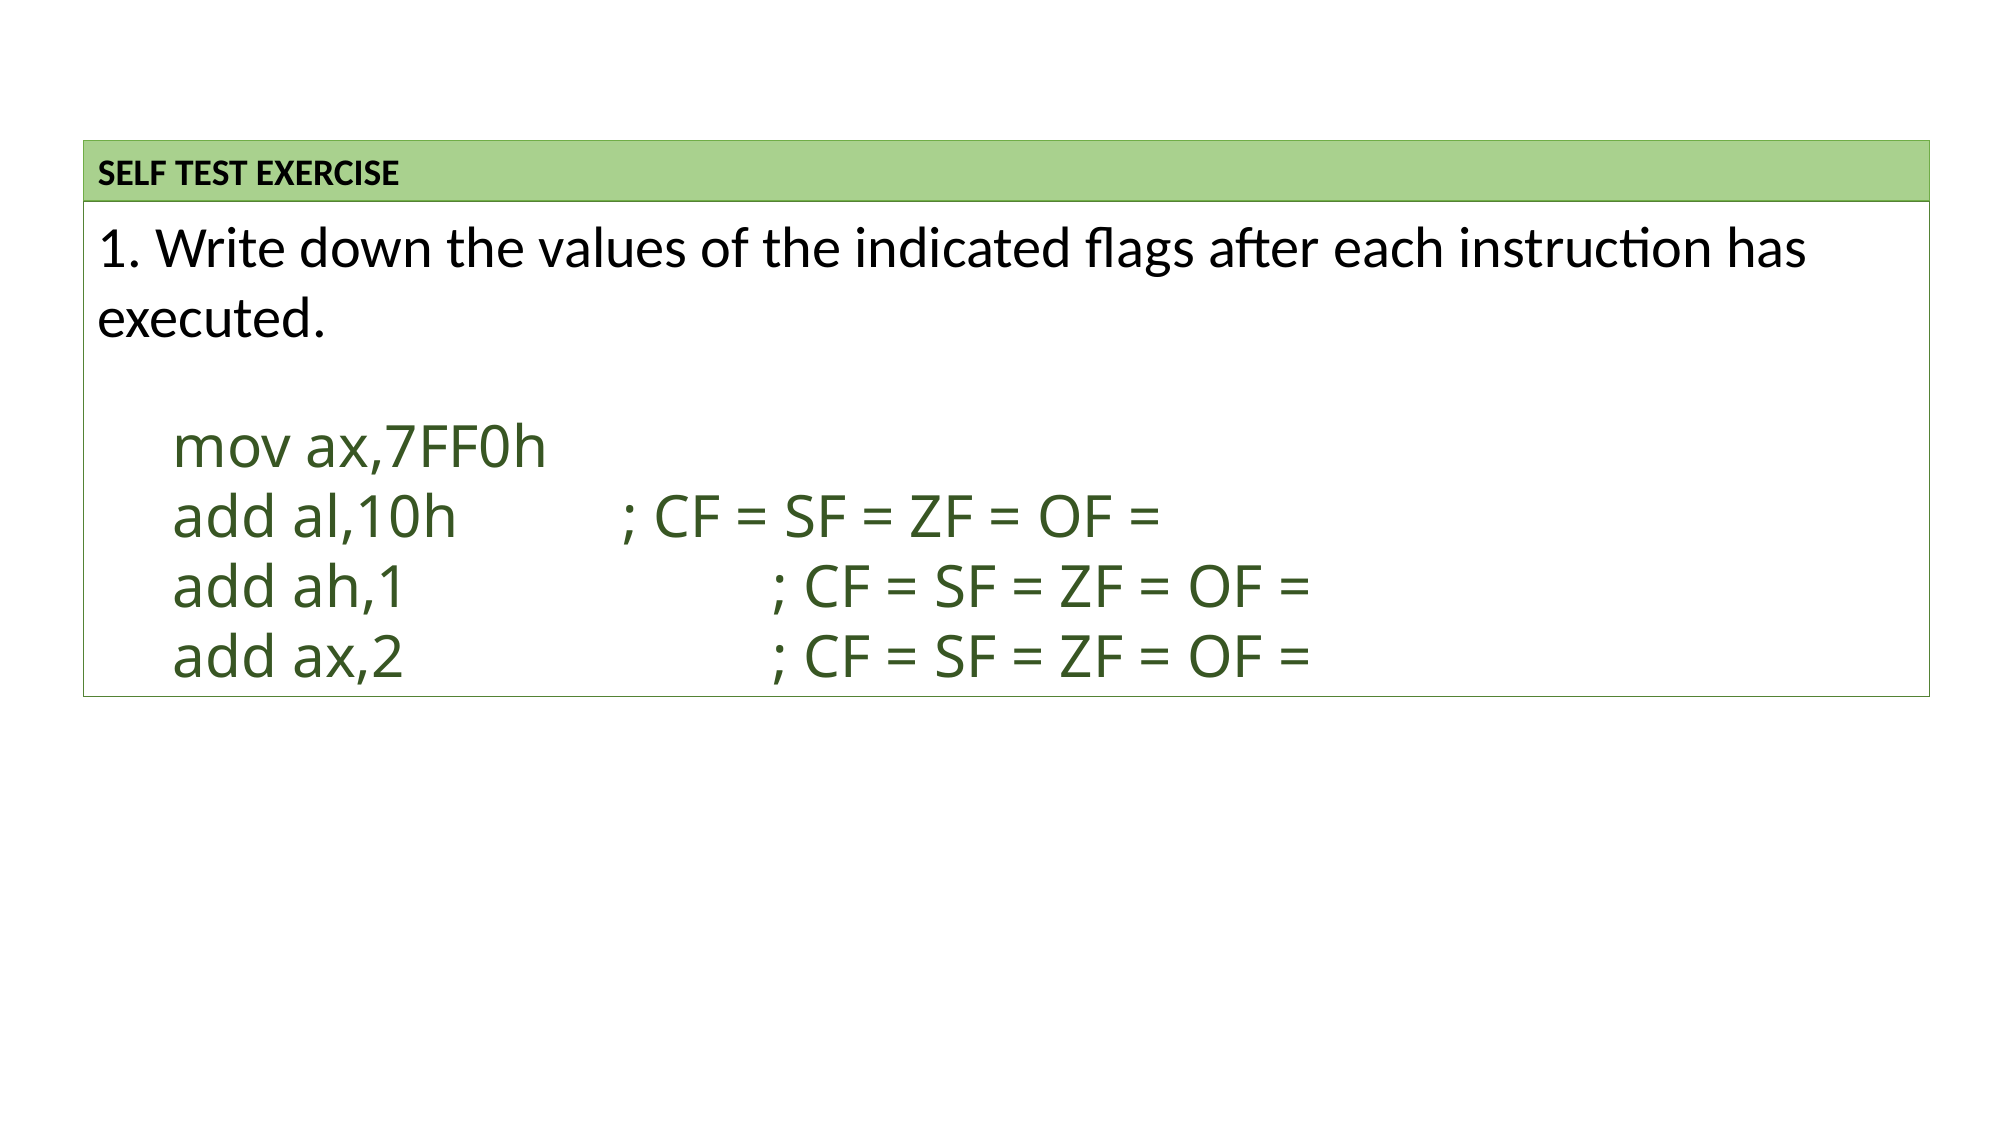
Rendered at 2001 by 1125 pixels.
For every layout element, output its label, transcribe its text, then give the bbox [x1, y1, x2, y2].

text_box 1. Write down the values of the indicated ﬂags after each instruction has executed. mov ax,7FF0h add al,10h ; CF = SF = ZF = OF = add ah,1 ; CF = SF = ZF = OF = add ax,2 ; CF = SF = ZF = OF = [83, 201, 1930, 697]
text_box SELF TEST EXERCISE [83, 140, 1930, 201]
